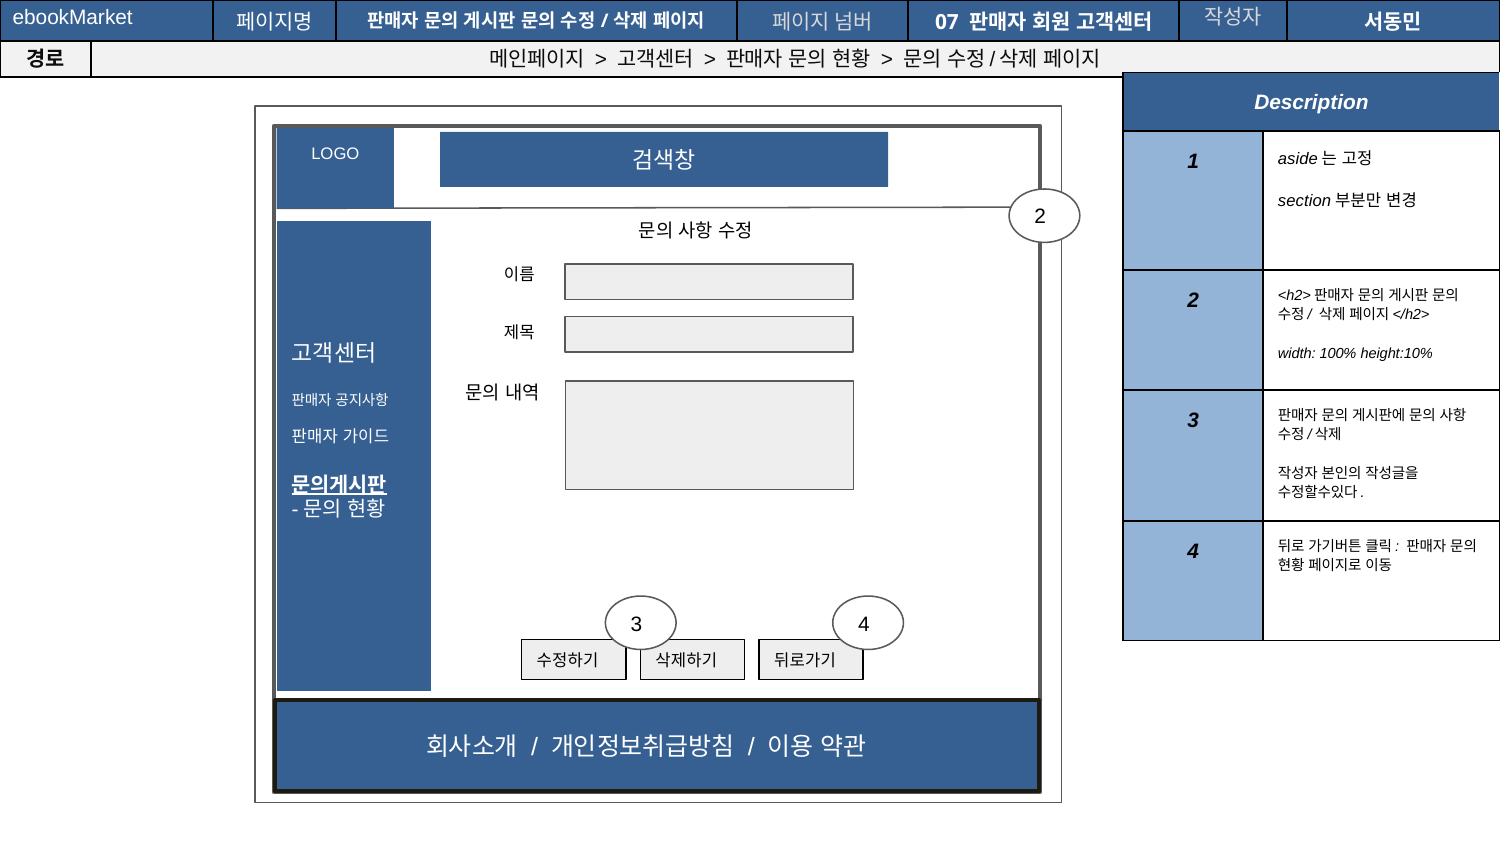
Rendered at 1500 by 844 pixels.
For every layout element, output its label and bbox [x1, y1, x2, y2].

table_cell [1124, 271, 1262, 389]
table_header [1288, 1, 1499, 40]
table_cell [1264, 271, 1499, 389]
table_header [1124, 73, 1499, 130]
table_cell [1124, 522, 1262, 640]
table_cell [1264, 132, 1499, 269]
table_cell [92, 42, 1499, 76]
table_header [214, 1, 335, 40]
table_header [337, 1, 736, 40]
table_cell [1264, 522, 1499, 640]
table_header [738, 1, 907, 40]
table_header [1180, 1, 1286, 40]
table_cell [1124, 391, 1262, 520]
table_cell [1124, 132, 1262, 269]
table_header [909, 1, 1178, 40]
table_cell [1264, 391, 1499, 520]
text_box [254, 105, 1122, 803]
table_cell [1, 42, 90, 76]
table_header [1, 1, 212, 40]
